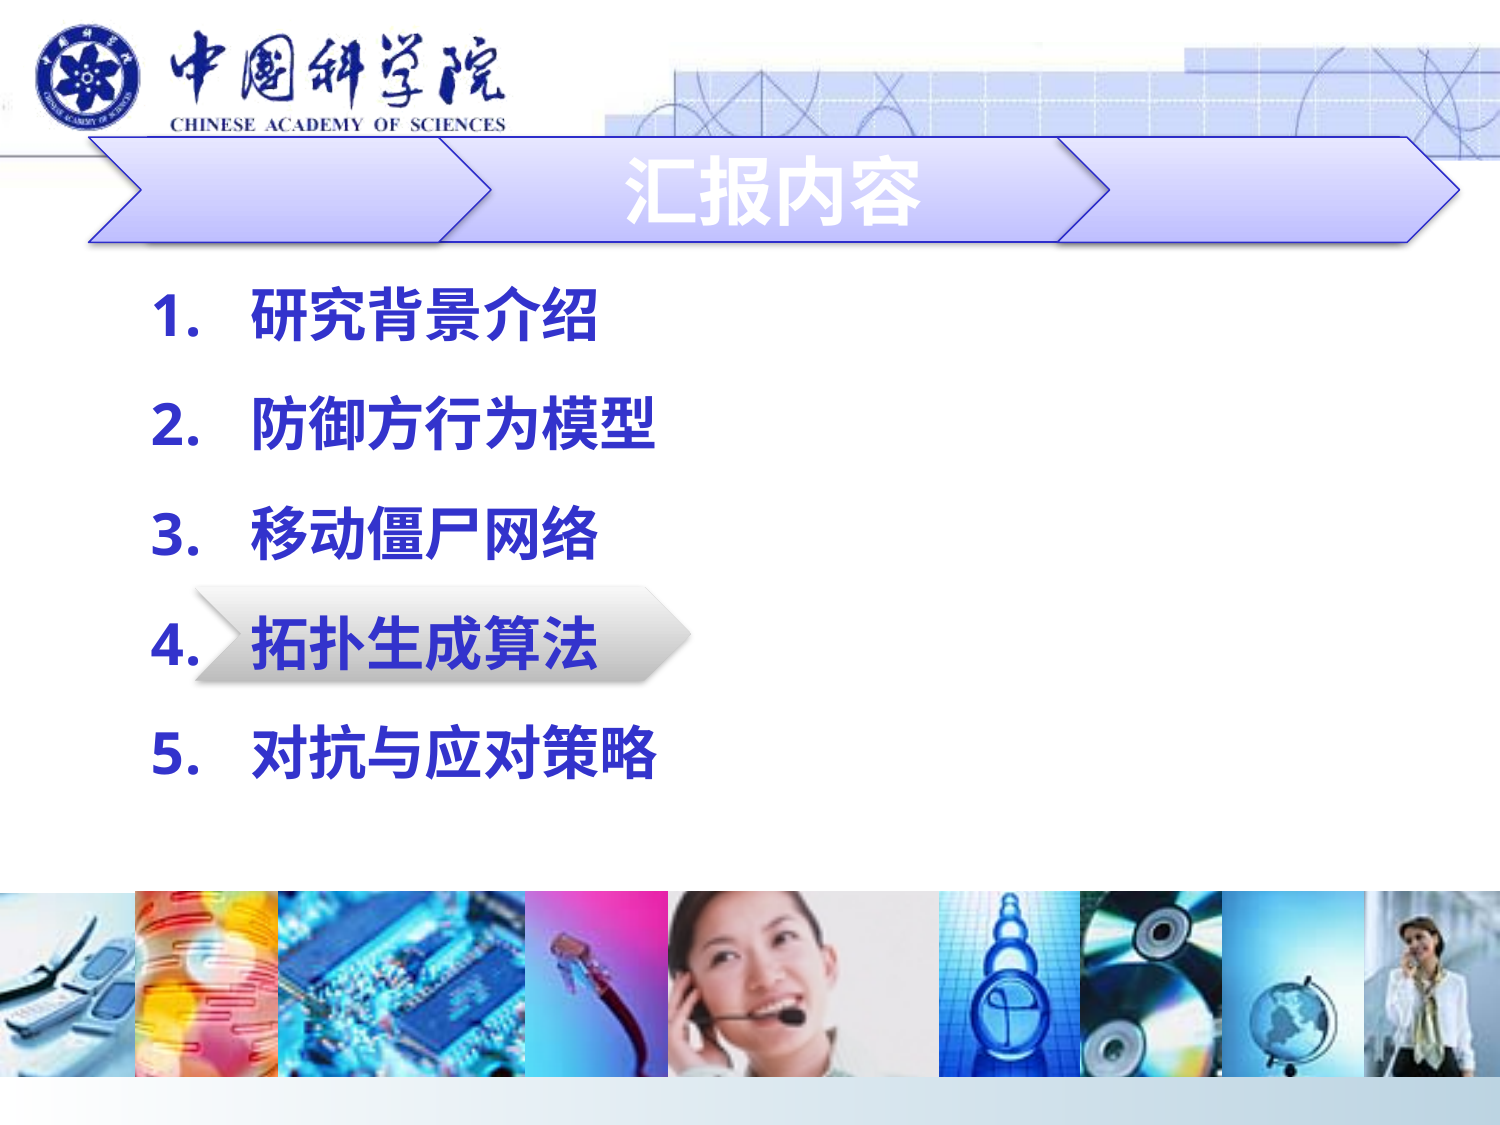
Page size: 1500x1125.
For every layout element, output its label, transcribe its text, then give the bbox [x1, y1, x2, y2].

picture [0, 0, 1500, 188]
text_box 汇报内容 [441, 136, 1100, 243]
text_box [87, 136, 492, 244]
list 研究背景介绍 防御方行为模型 移动僵尸网络 拓扑生成算法 对抗与应对策略 [135, 249, 1291, 858]
text_box [1056, 136, 1461, 244]
picture [0, 891, 1500, 1078]
